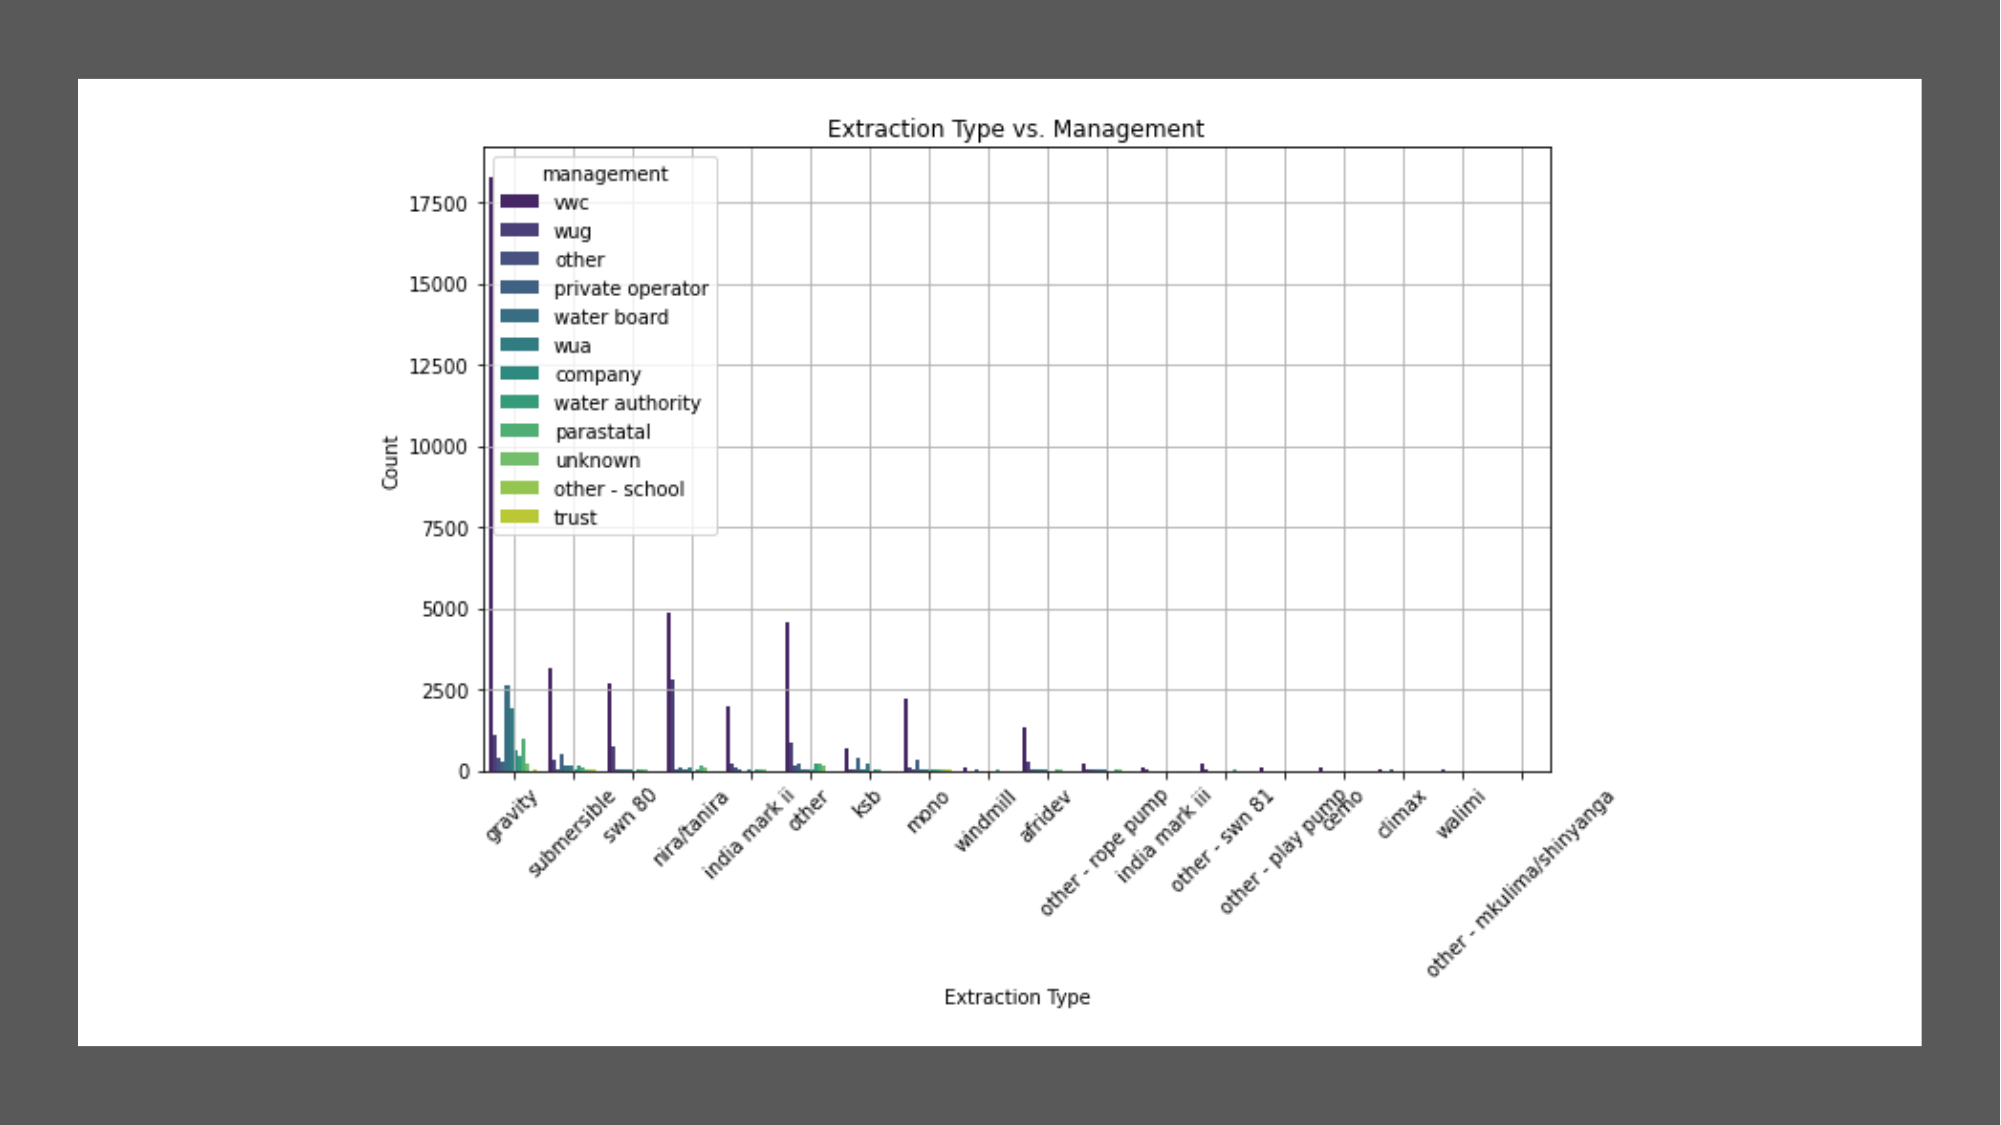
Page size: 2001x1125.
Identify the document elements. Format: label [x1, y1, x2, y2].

text_box [77, 78, 1923, 1047]
picture [369, 105, 1631, 1020]
text_box [0, 0, 2000, 1125]
